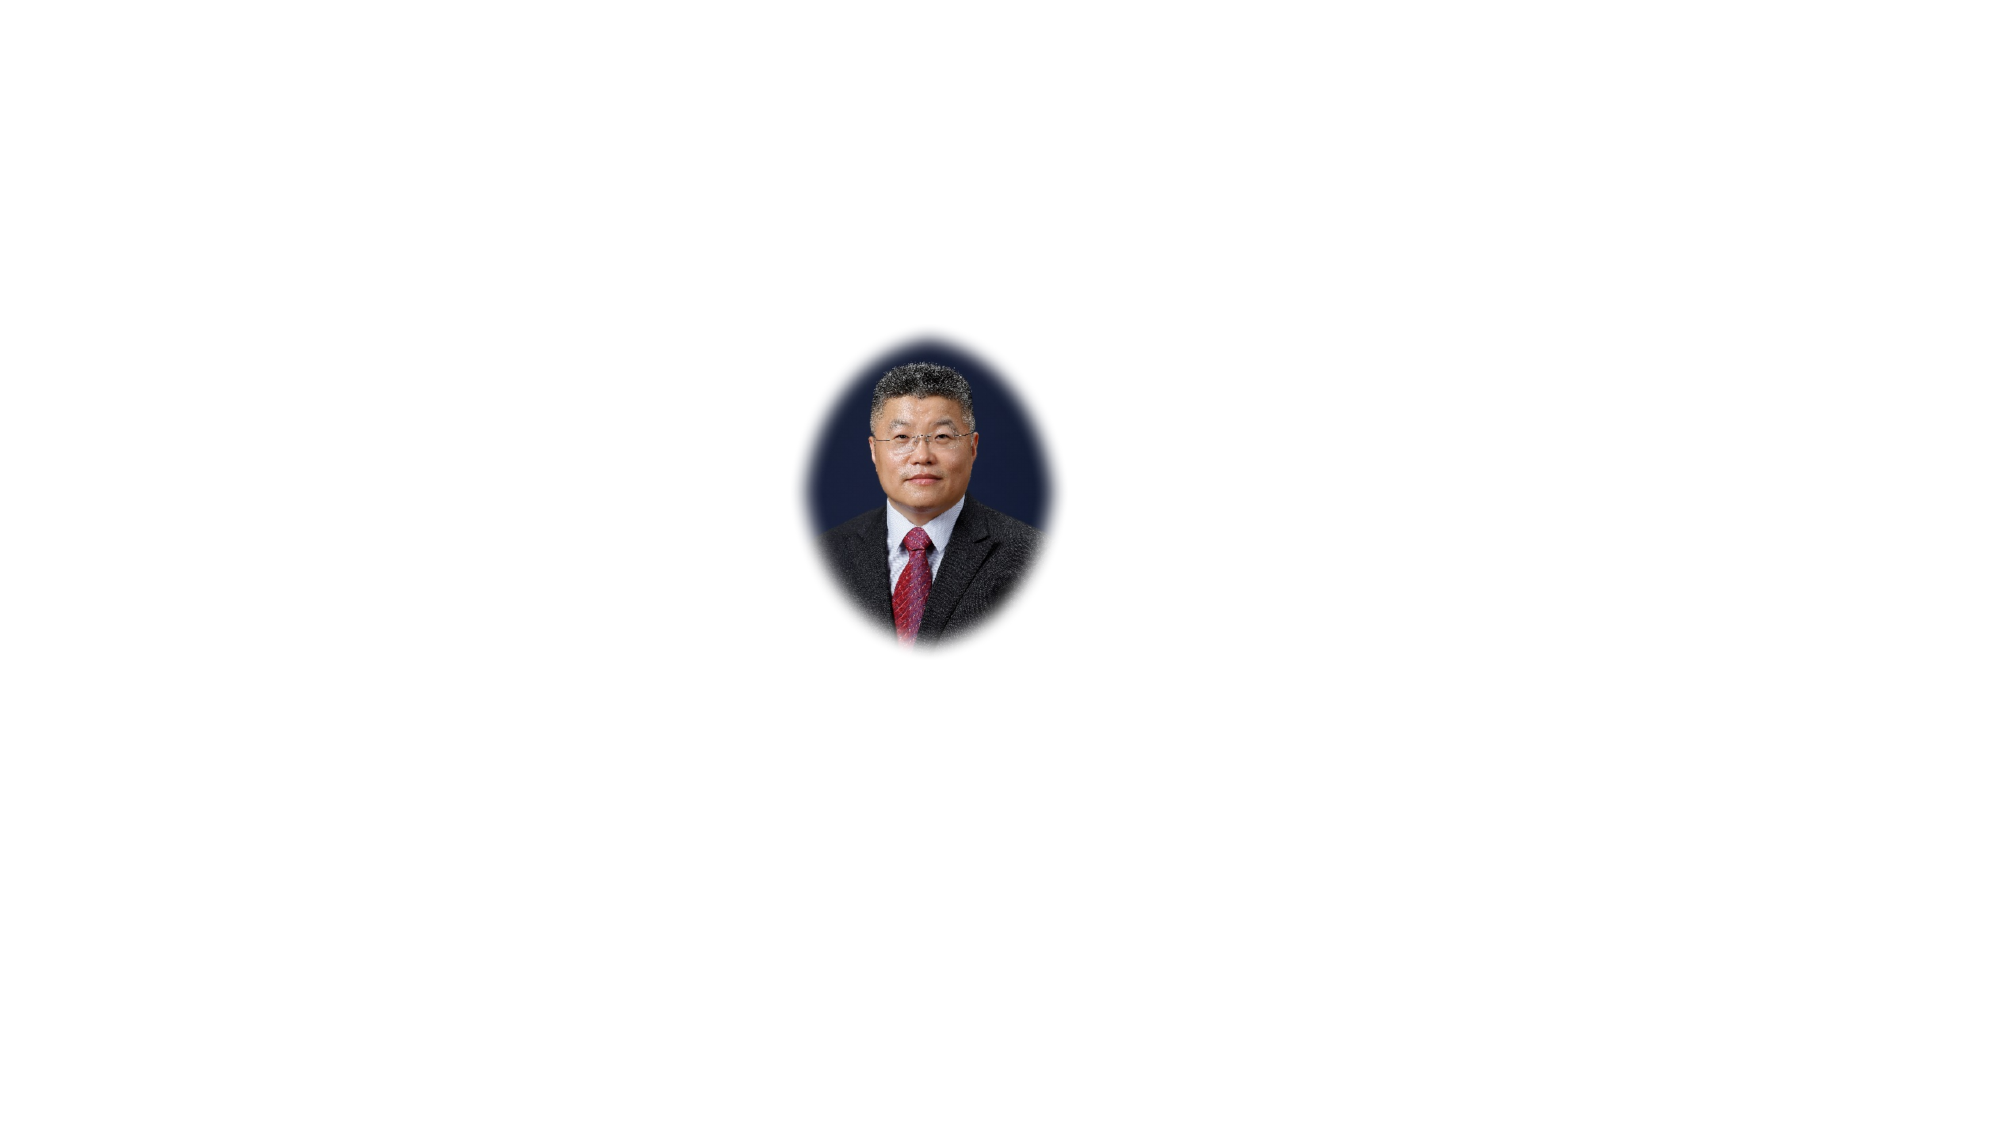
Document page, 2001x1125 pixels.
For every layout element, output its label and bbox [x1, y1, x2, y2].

picture [787, 320, 1070, 664]
